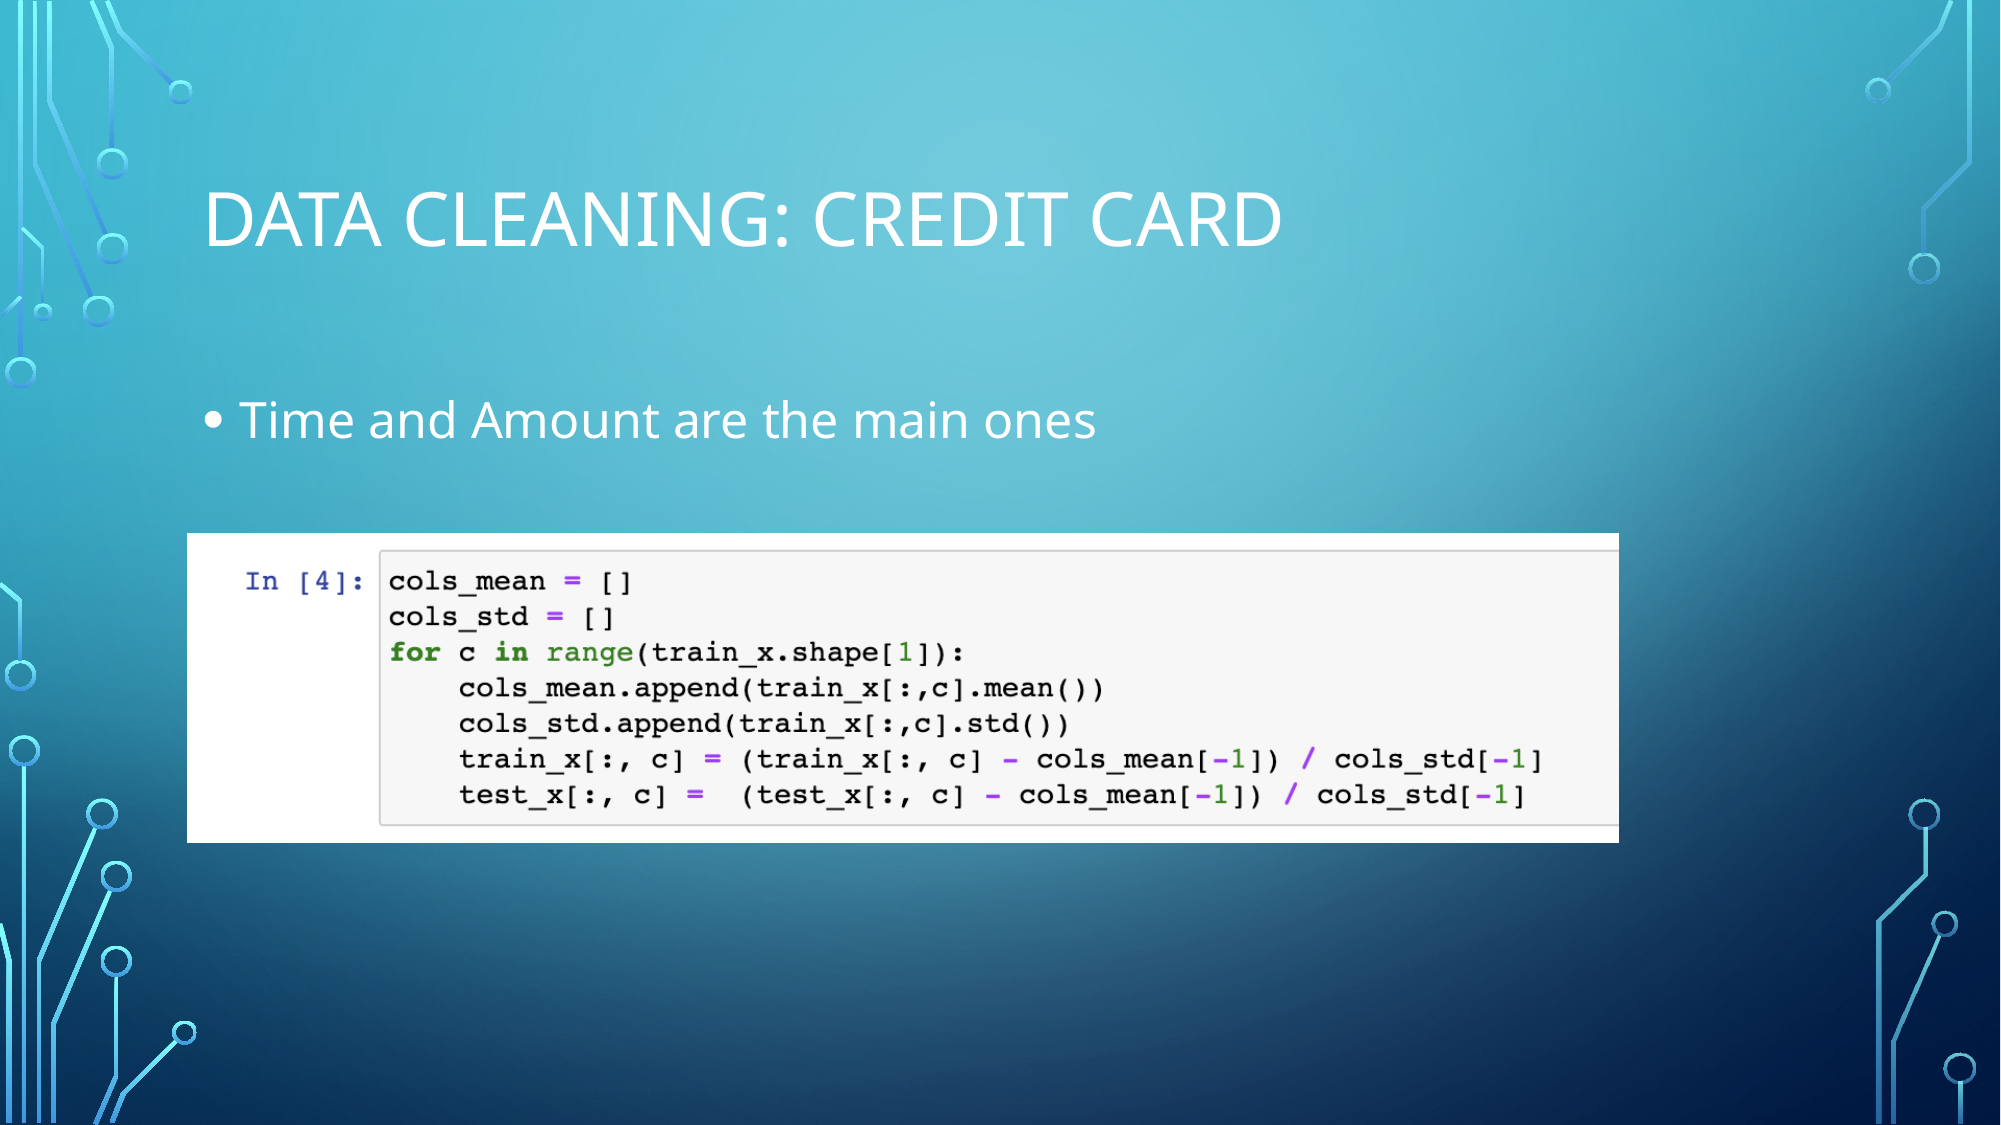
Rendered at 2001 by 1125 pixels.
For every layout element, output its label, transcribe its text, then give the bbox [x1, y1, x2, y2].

title Data Cleaning: Credit Card [187, 101, 1813, 344]
list Time and Amount are the main ones [187, 369, 1813, 950]
picture [186, 533, 1619, 843]
